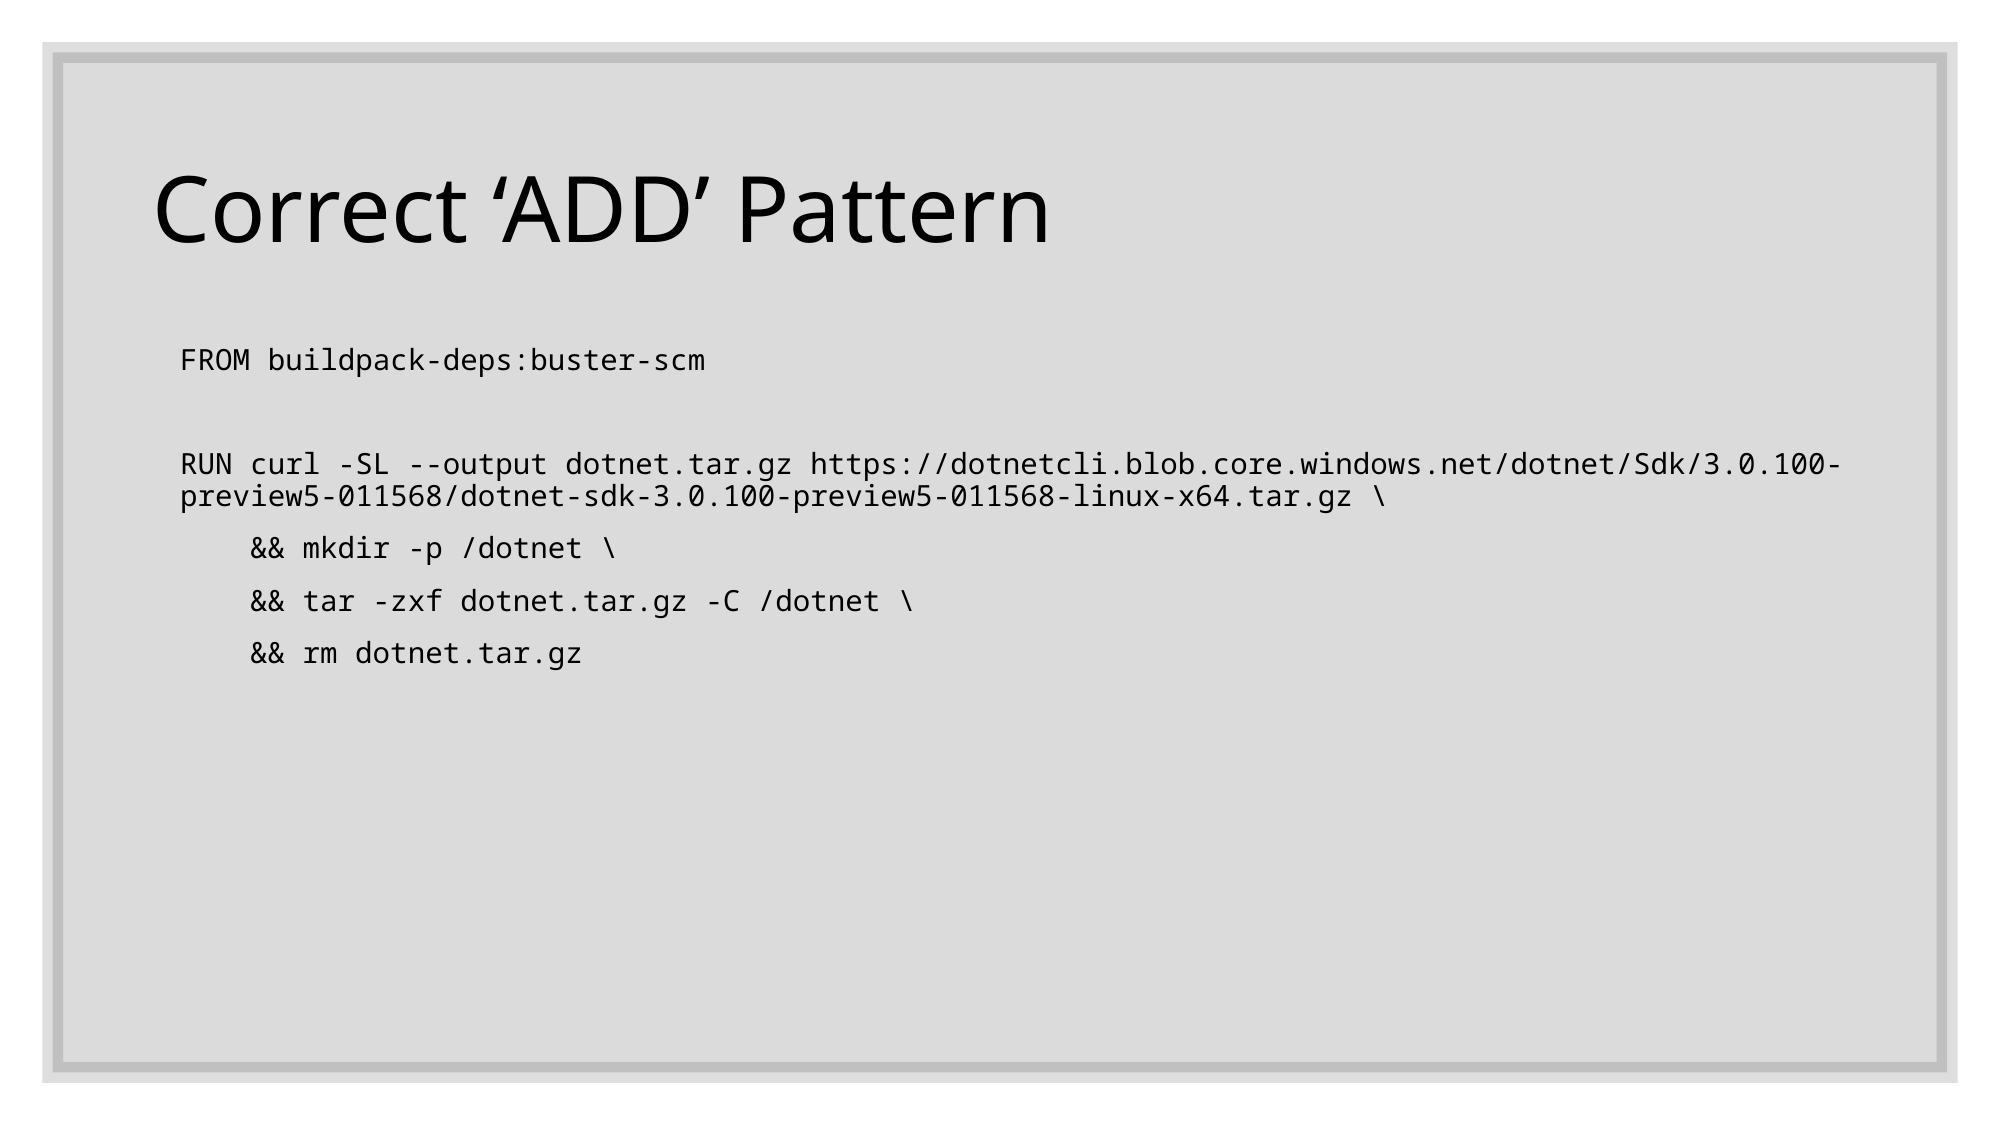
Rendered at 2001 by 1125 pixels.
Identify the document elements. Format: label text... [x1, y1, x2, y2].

text_box [52, 51, 1948, 1073]
list FROM buildpack-deps:buster-scm RUN curl -SL --output dotnet.tar.gz https://dotnetcli.blob.core.windows.net/dotnet/Sdk/3.0.100-preview5-011568/dotnet-sdk-3.0.100-preview5-011568-linux-x64.tar.gz \ && mkdir -p /dotnet \ && tar -zxf dotnet.tar.gz -C /dotnet \ && rm dotnet.tar.gz [137, 337, 1863, 973]
title Correct ‘ADD’ Pattern [137, 103, 1863, 322]
